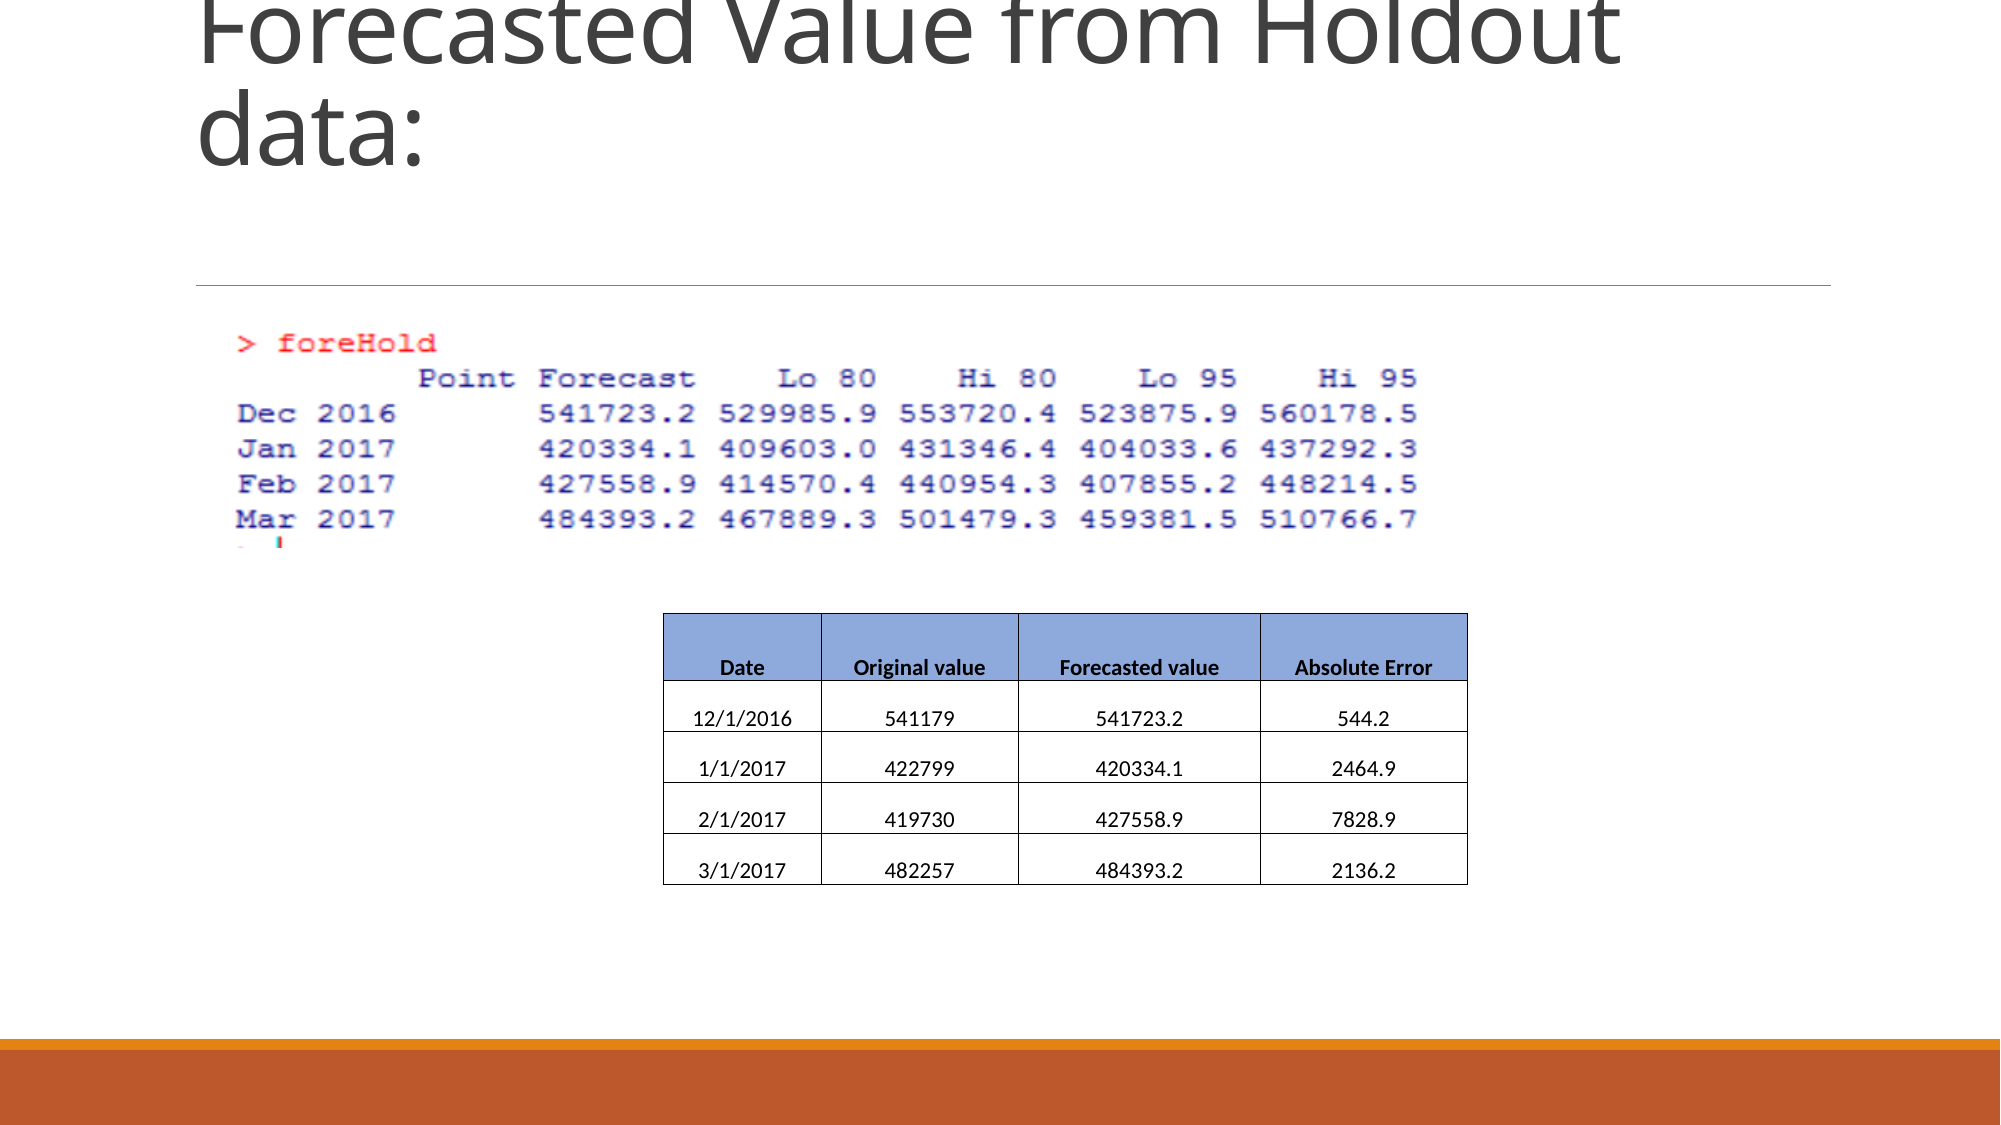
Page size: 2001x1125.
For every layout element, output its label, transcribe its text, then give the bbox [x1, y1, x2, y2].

table_cell 2136.2 [1261, 834, 1467, 884]
table_cell 12/1/2016 [664, 681, 821, 731]
table_cell 3/1/2017 [664, 834, 821, 884]
table_header Date [664, 614, 821, 680]
table_cell 1/1/2017 [664, 732, 821, 782]
table_cell 2/1/2017 [664, 783, 821, 833]
table_cell 541723.2 [1019, 681, 1260, 731]
table_cell 2464.9 [1261, 732, 1467, 782]
table_header Absolute Error [1261, 614, 1467, 680]
table_cell 482257 [822, 834, 1018, 884]
table_header Forecasted value [1019, 614, 1260, 680]
table_cell 484393.2 [1019, 834, 1260, 884]
table_cell 420334.1 [1019, 732, 1260, 782]
table_cell 419730 [822, 783, 1018, 833]
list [234, 324, 1498, 549]
table_cell 541179 [822, 681, 1018, 731]
table_cell 7828.9 [1261, 783, 1467, 833]
table_cell 422799 [822, 732, 1018, 782]
title Forecasted Value from Holdout data: [180, 47, 1830, 194]
table_header Original value [822, 614, 1018, 680]
table_cell 544.2 [1261, 681, 1467, 731]
table_cell 427558.9 [1019, 783, 1260, 833]
